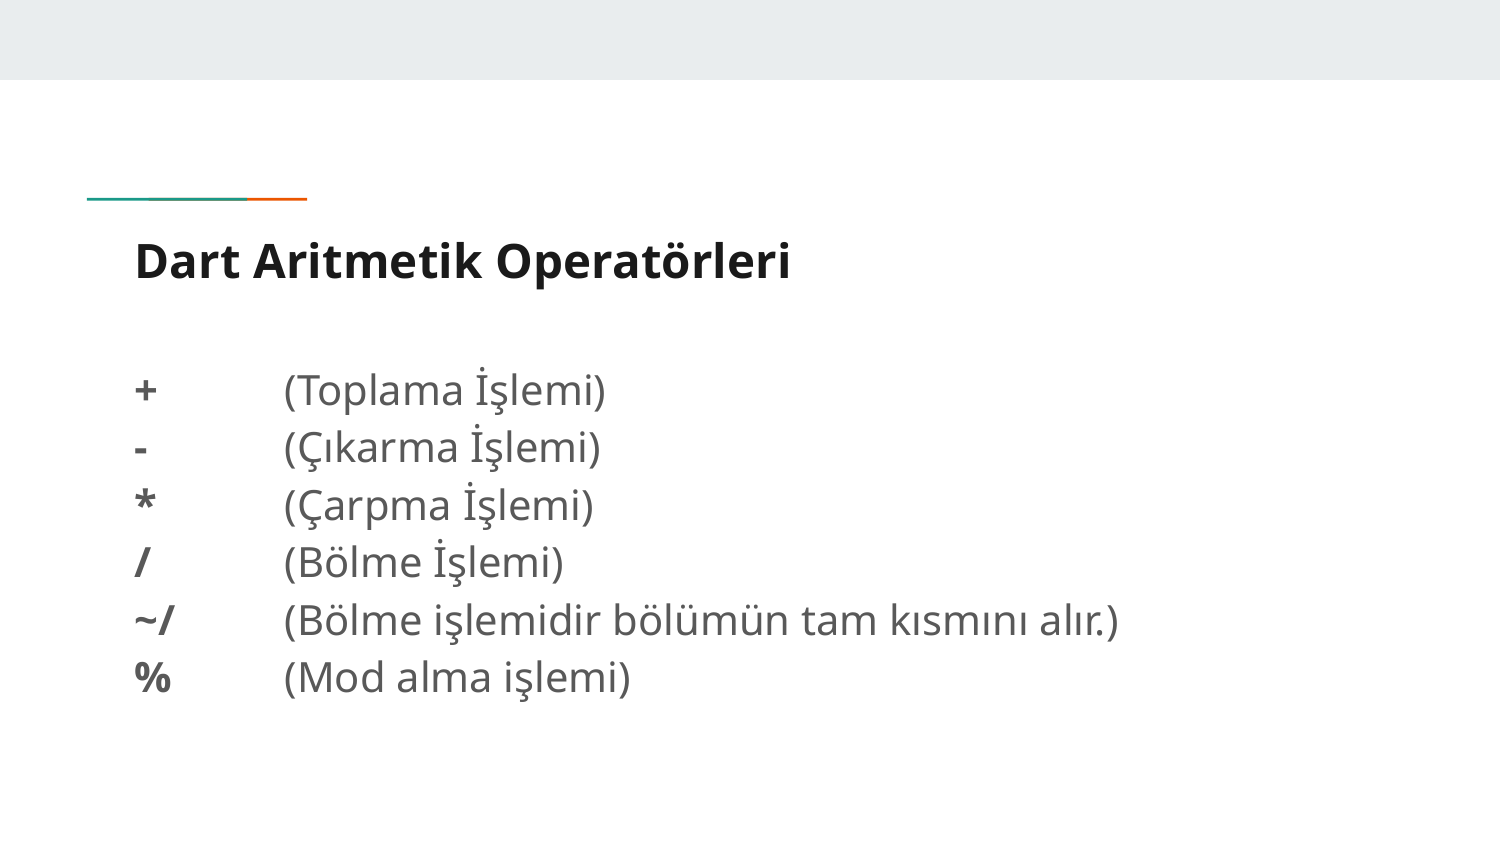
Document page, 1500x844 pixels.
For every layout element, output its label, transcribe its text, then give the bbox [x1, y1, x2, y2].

title Dart Aritmetik Operatörleri [119, 216, 1381, 305]
list + (Toplama İşlemi) - (Çıkarma İşlemi) * (Çarpma İşlemi) / (Bölme İşlemi) ~/ (Bölme işlemidir bölümün tam kısmını alır.) % (Mod alma işlemi) [119, 341, 1381, 712]
